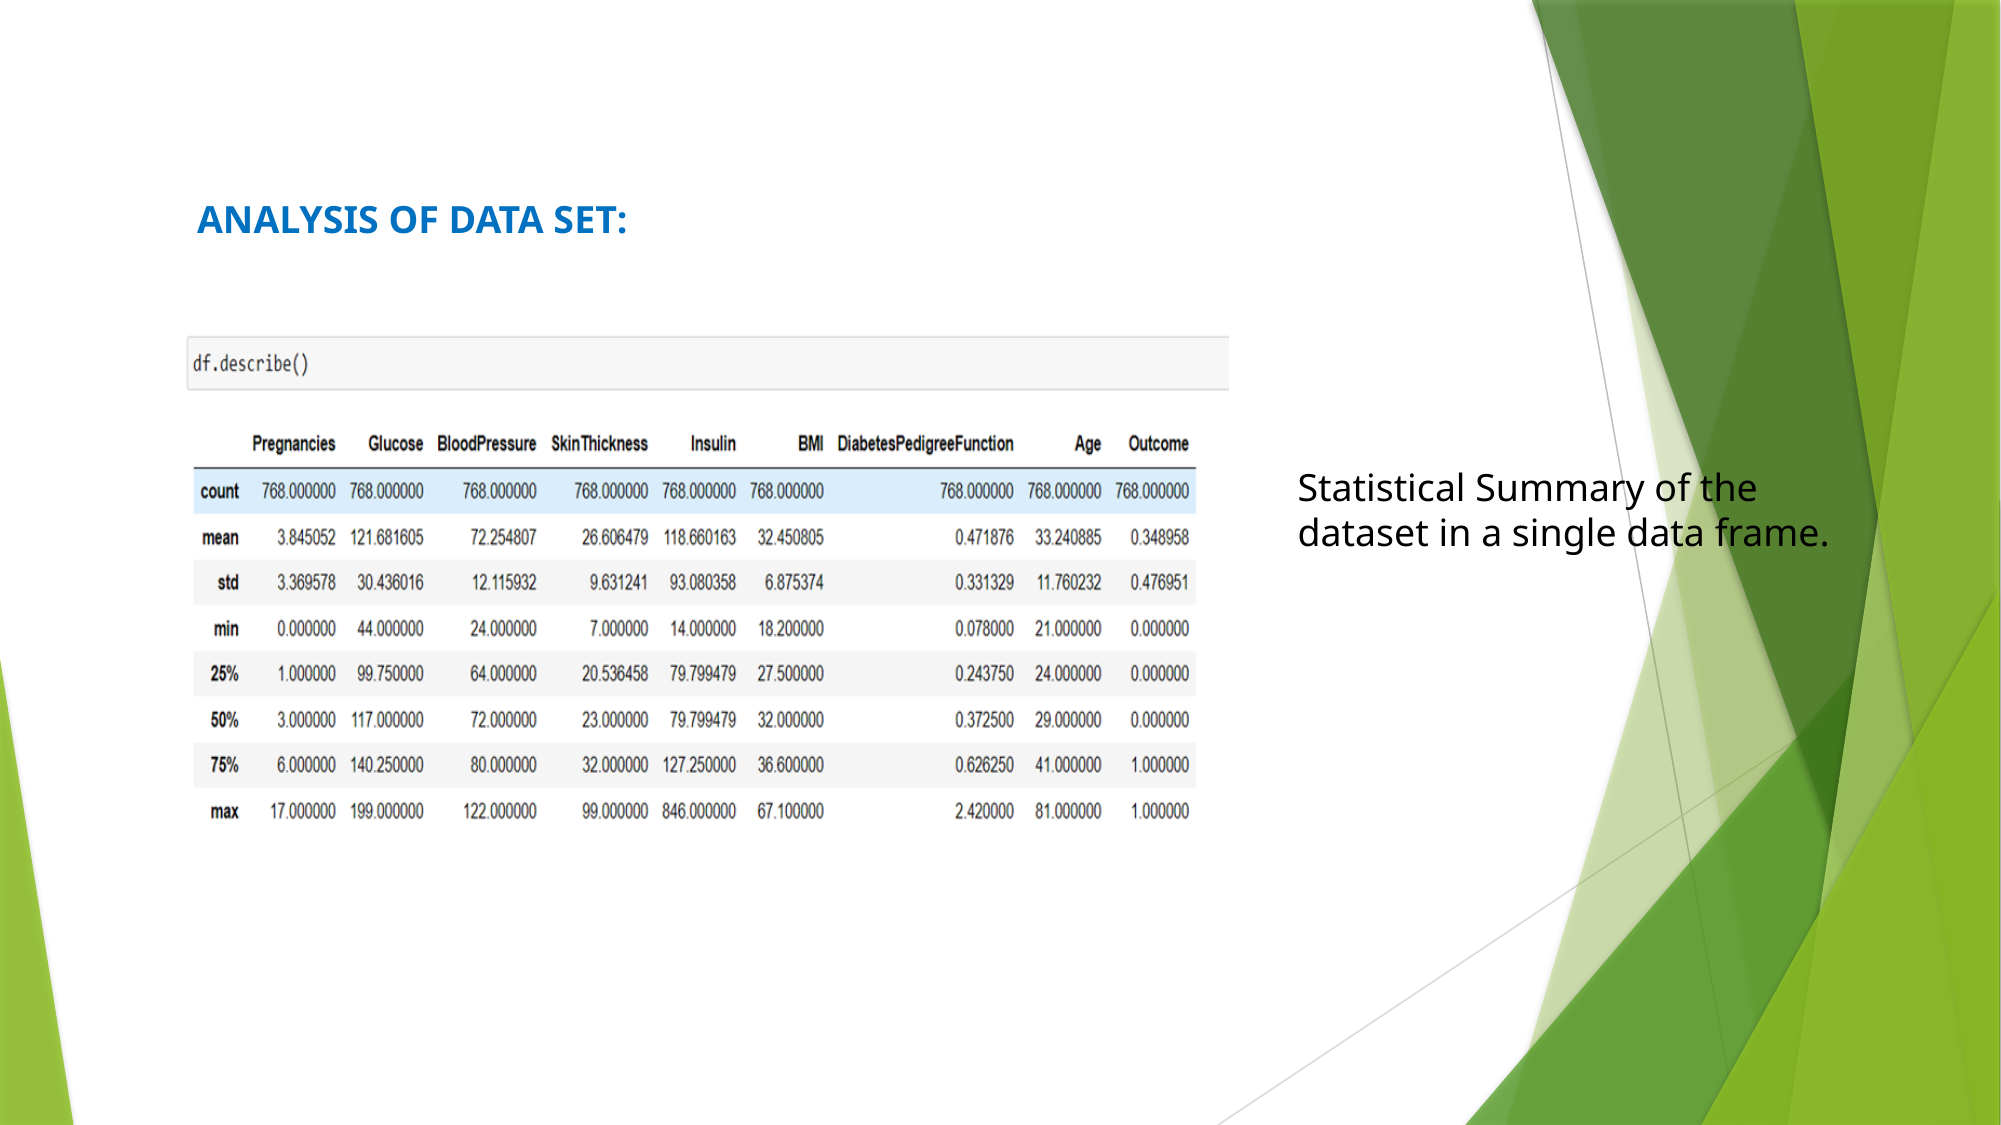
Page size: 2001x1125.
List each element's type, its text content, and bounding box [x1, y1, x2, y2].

picture [181, 330, 1229, 840]
text_box ANALYSIS OF DATA SET: [182, 188, 1183, 249]
text_box Statistical Summary of the dataset in a single data frame. [1283, 456, 1881, 562]
